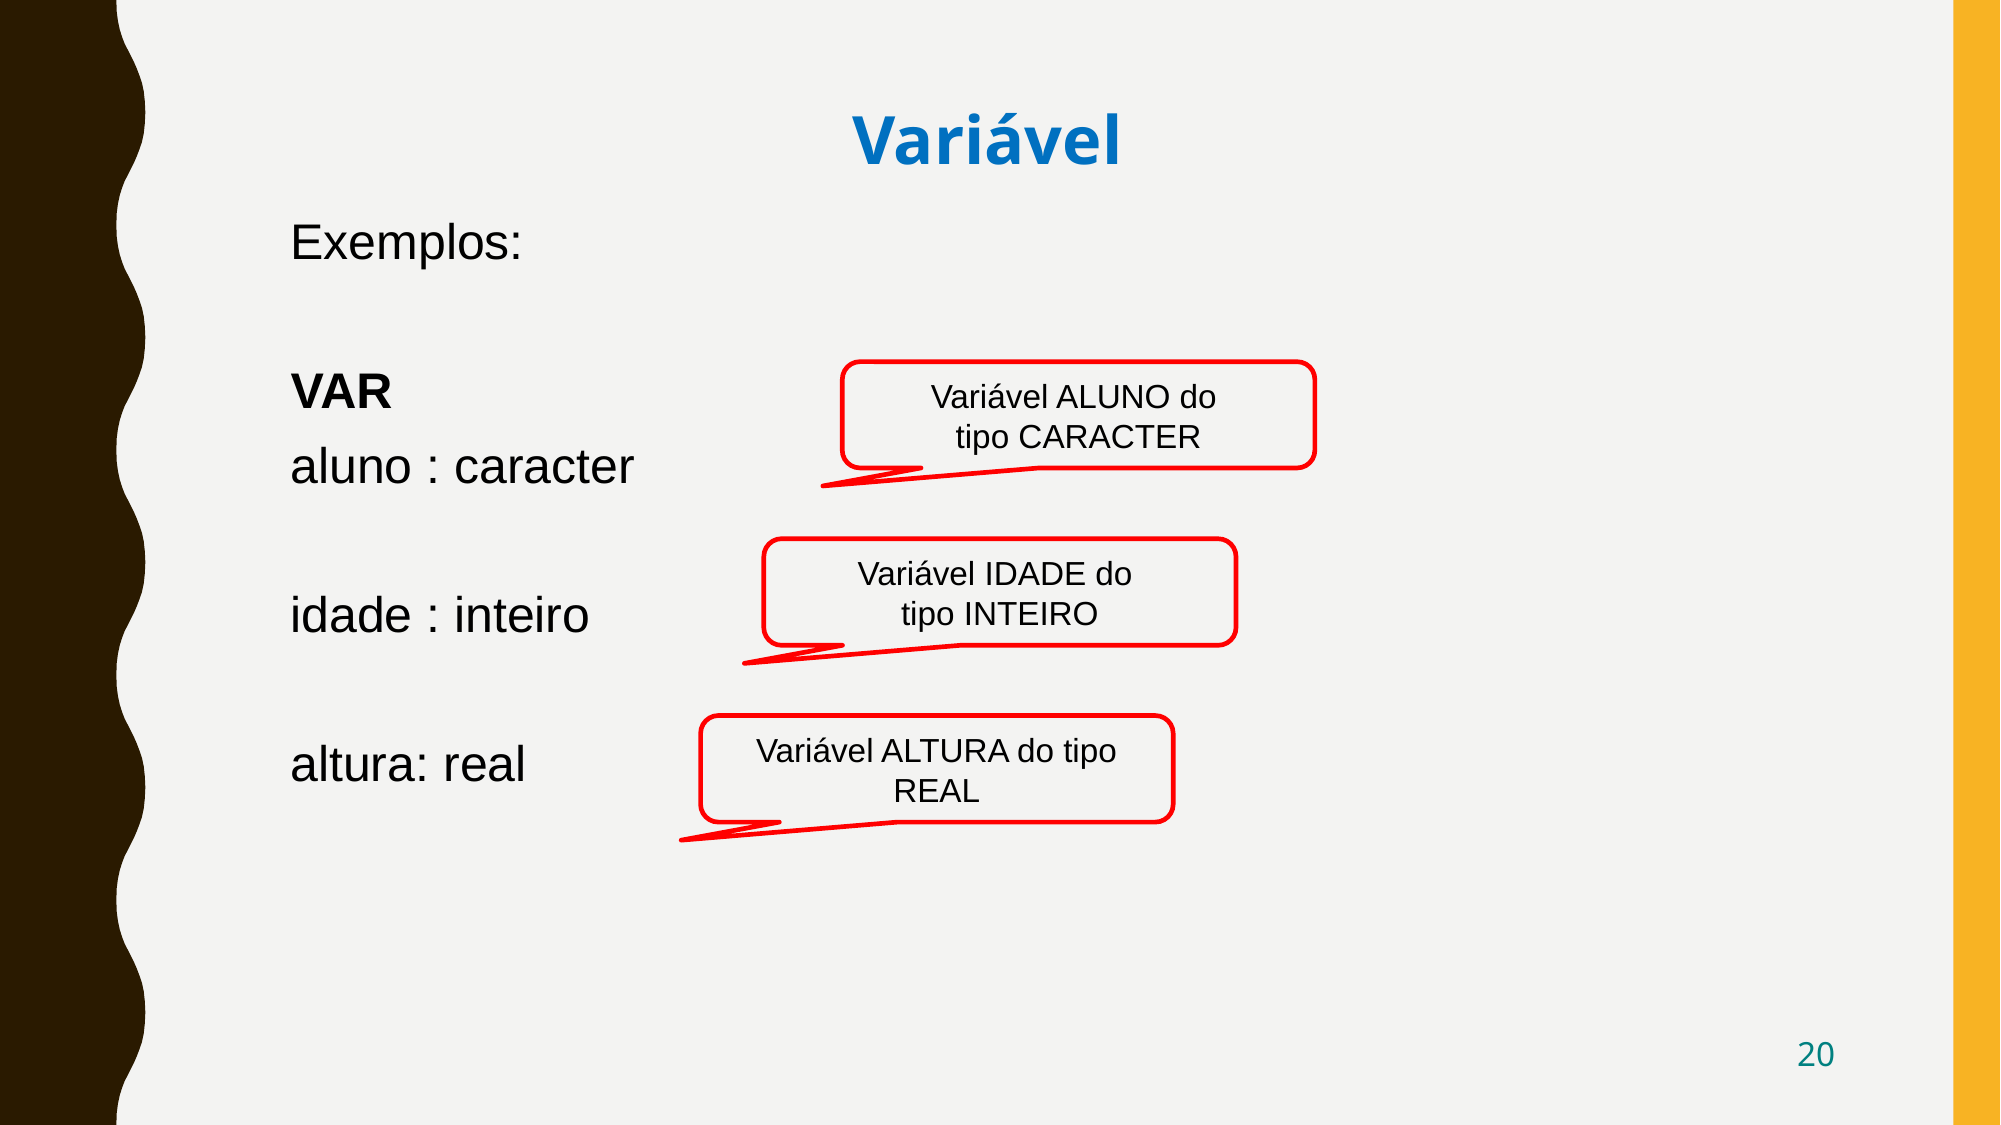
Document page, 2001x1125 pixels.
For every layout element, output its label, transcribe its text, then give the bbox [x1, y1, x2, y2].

text_box Variável ALTURA do tipo REAL [680, 714, 1175, 842]
text_box Variável IDADE do tipo INTEIRO [743, 537, 1238, 665]
text_box Exemplos: VAR aluno : caracter idade : inteiro altura: real [275, 202, 1615, 982]
text_box Variável [145, 90, 1829, 186]
text_box 20 [1666, 1024, 1850, 1100]
text_box Variável ALUNO do tipo CARACTER [821, 360, 1316, 487]
